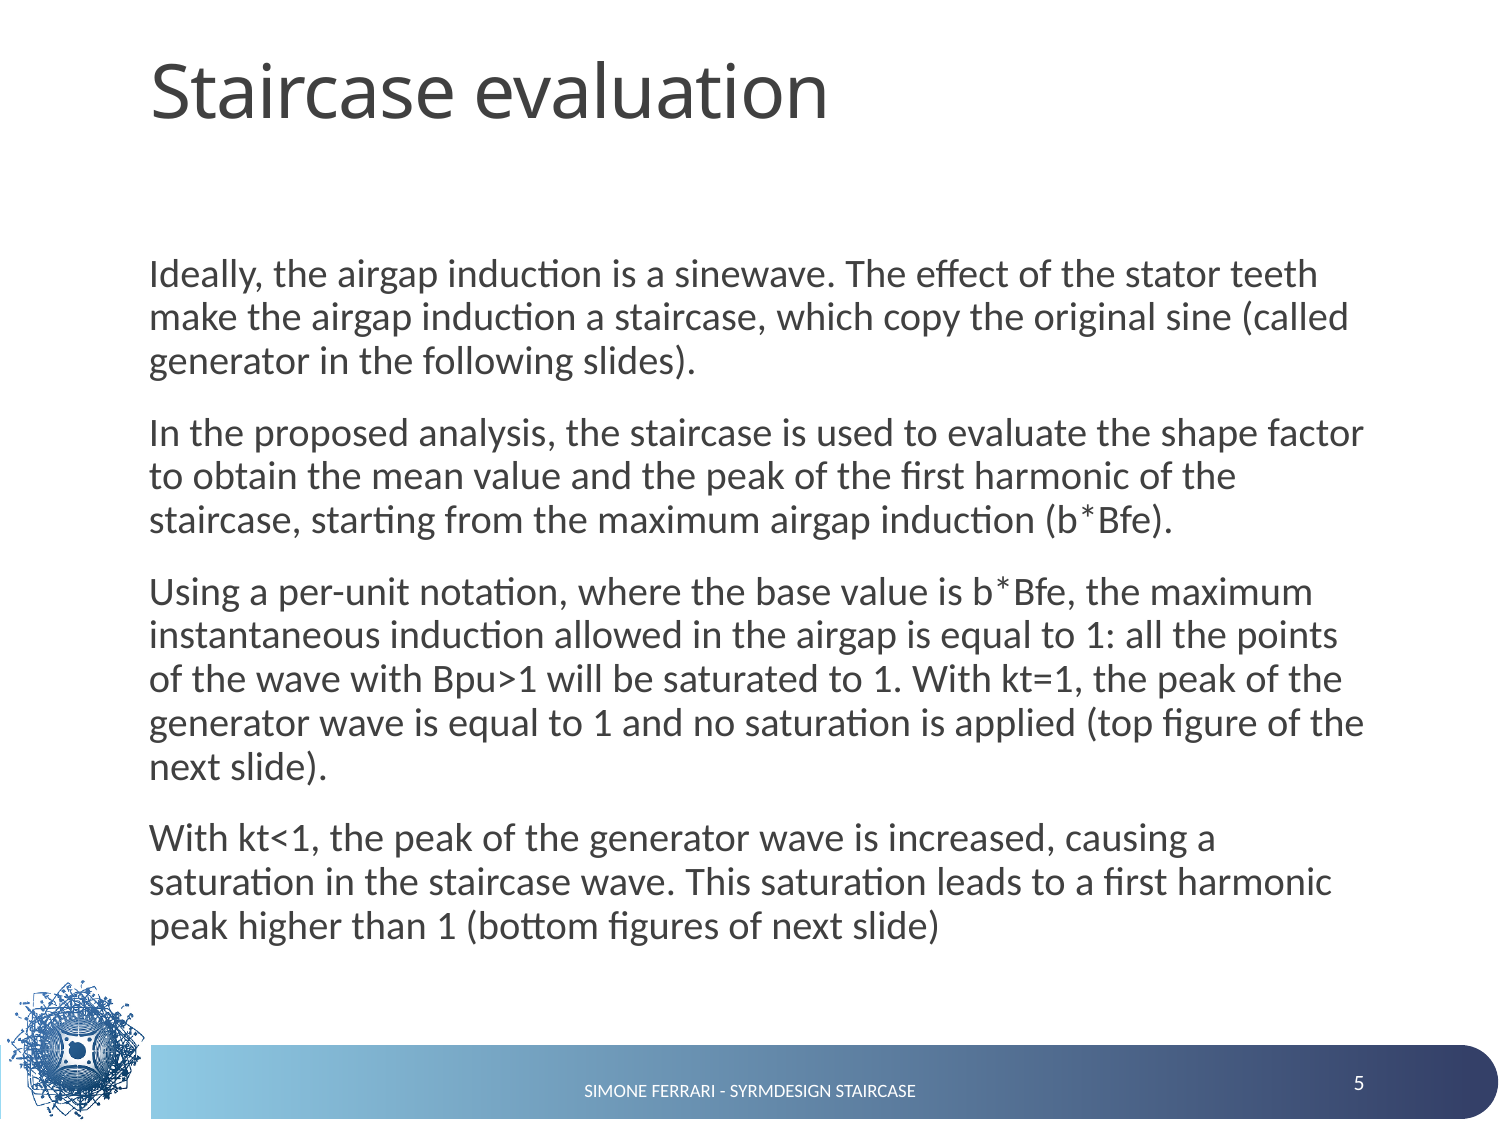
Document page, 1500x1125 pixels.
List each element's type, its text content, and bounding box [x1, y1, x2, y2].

slide_number 5 [1218, 1051, 1380, 1112]
picture [1, 975, 151, 1125]
title Staircase evaluation [135, 47, 1373, 142]
list Ideally, the airgap induction is a sinewave. The effect of the stator teeth make the airgap induction a staircase, which copy the original sine (called generator in the following slides). In the proposed analysis, the staircase is used to evaluate the shape factor to obtain the mean value and the peak of the first harmonic of the staircase, starting from the maximum airgap induction (b*Bfe). Using a per-unit notation, where the base value is b*Bfe, the maximum instantaneous induction allowed in the airgap is equal to 1: all the points of the wave with Bpu>1 will be saturated to 1. With kt=1, the peak of the generator wave is equal to 1 and no saturation is applied (top figure of the next slide). With kt<1, the peak of the generator wave is increased, causing a saturation in the staircase wave. This saturation leads to a first harmonic peak higher than 1 (bottom figures of next slide) [135, 244, 1373, 963]
footer Simone Ferrari - syrmDesign staircase [453, 1059, 1047, 1120]
